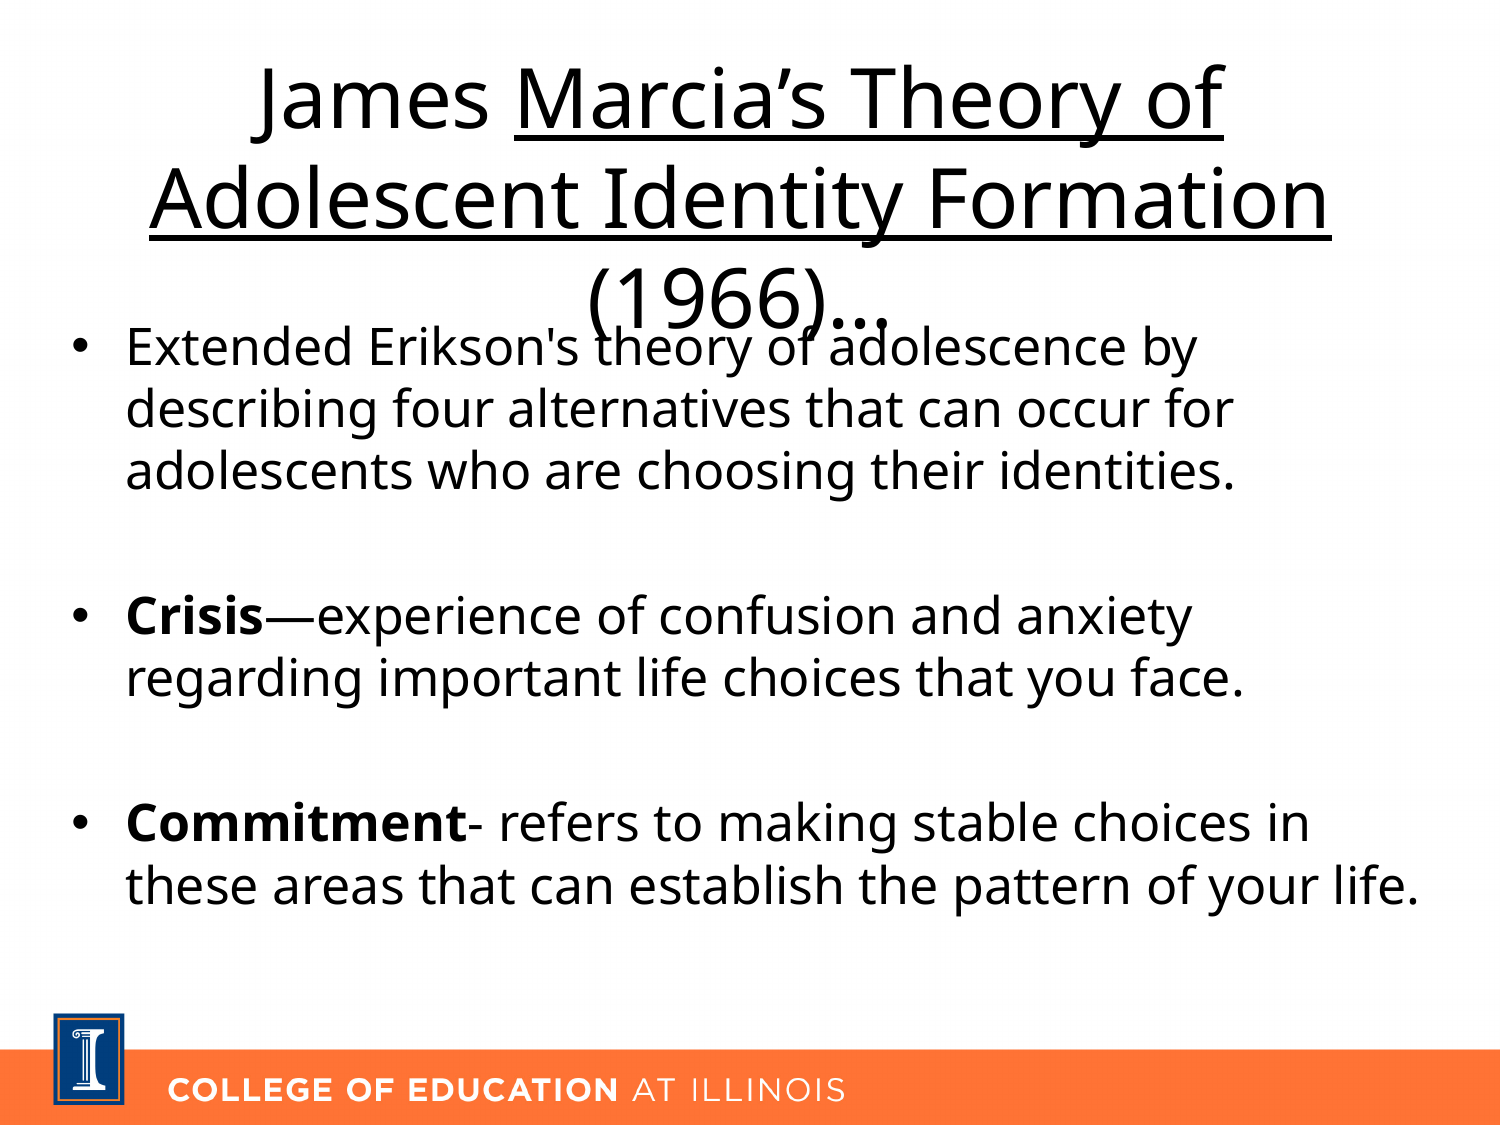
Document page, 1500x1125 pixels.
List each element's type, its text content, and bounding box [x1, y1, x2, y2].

list Extended Erikson's theory of adolescence by describing four alternatives that can occur for adolescents who are choosing their identities. Crisis—experience of confusion and anxiety regarding important life choices that you face. Commitment- refers to making stable choices in these areas that can establish the pattern of your life. [56, 353, 1457, 992]
text_box James Marcia’s Theory of Adolescent Identity Formation (1966)… [25, 37, 1457, 353]
picture [0, 0, 1500, 1125]
